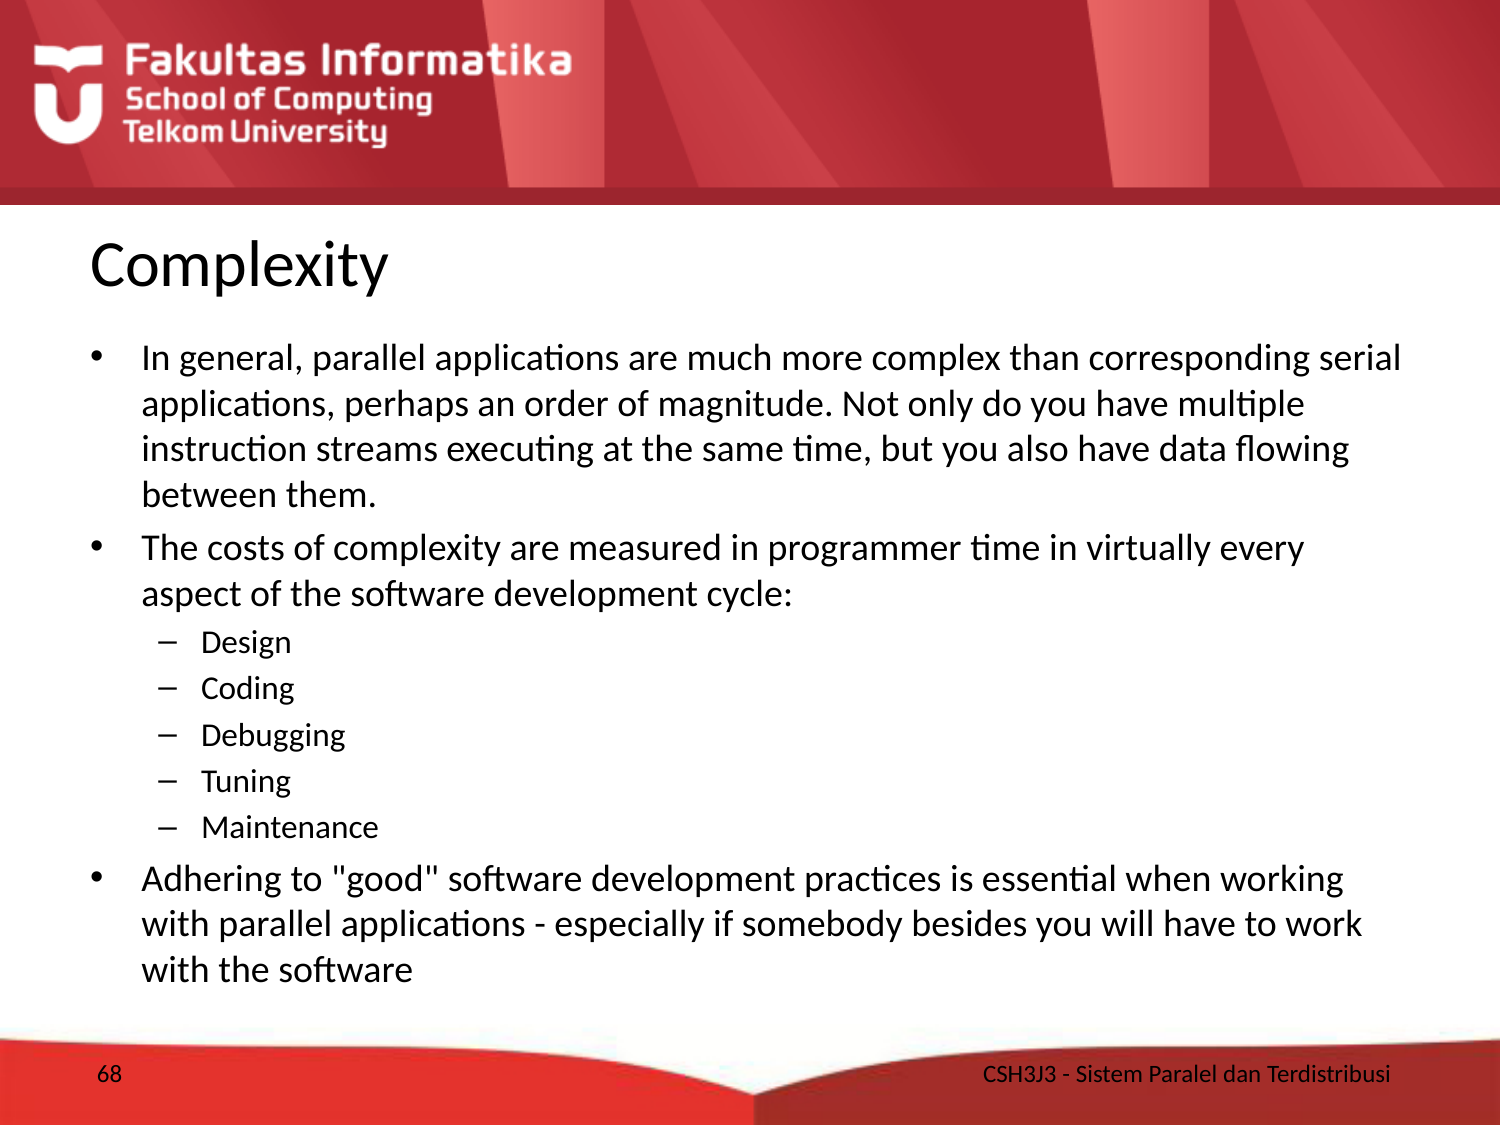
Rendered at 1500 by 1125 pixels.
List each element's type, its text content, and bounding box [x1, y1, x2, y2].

title Complexity [75, 212, 1425, 308]
footer CSH3J3 - Sistem Paralel dan Terdistribusi [950, 1042, 1425, 1103]
picture [0, 1024, 1500, 1125]
list In general, parallel applications are much more complex than corresponding serial applications, perhaps an order of magnitude. Not only do you have multiple instruction streams executing at the same time, but you also have data flowing between them. The costs of complexity are measured in programmer time in virtually every aspect of the software development cycle: Design Coding Debugging Tuning Maintenance Adhering to "good" software development practices is essential when working with parallel applications - especially if somebody besides you will have to work with the software [75, 324, 1425, 1005]
picture [0, 0, 1500, 205]
slide_number 68 [75, 1042, 138, 1103]
